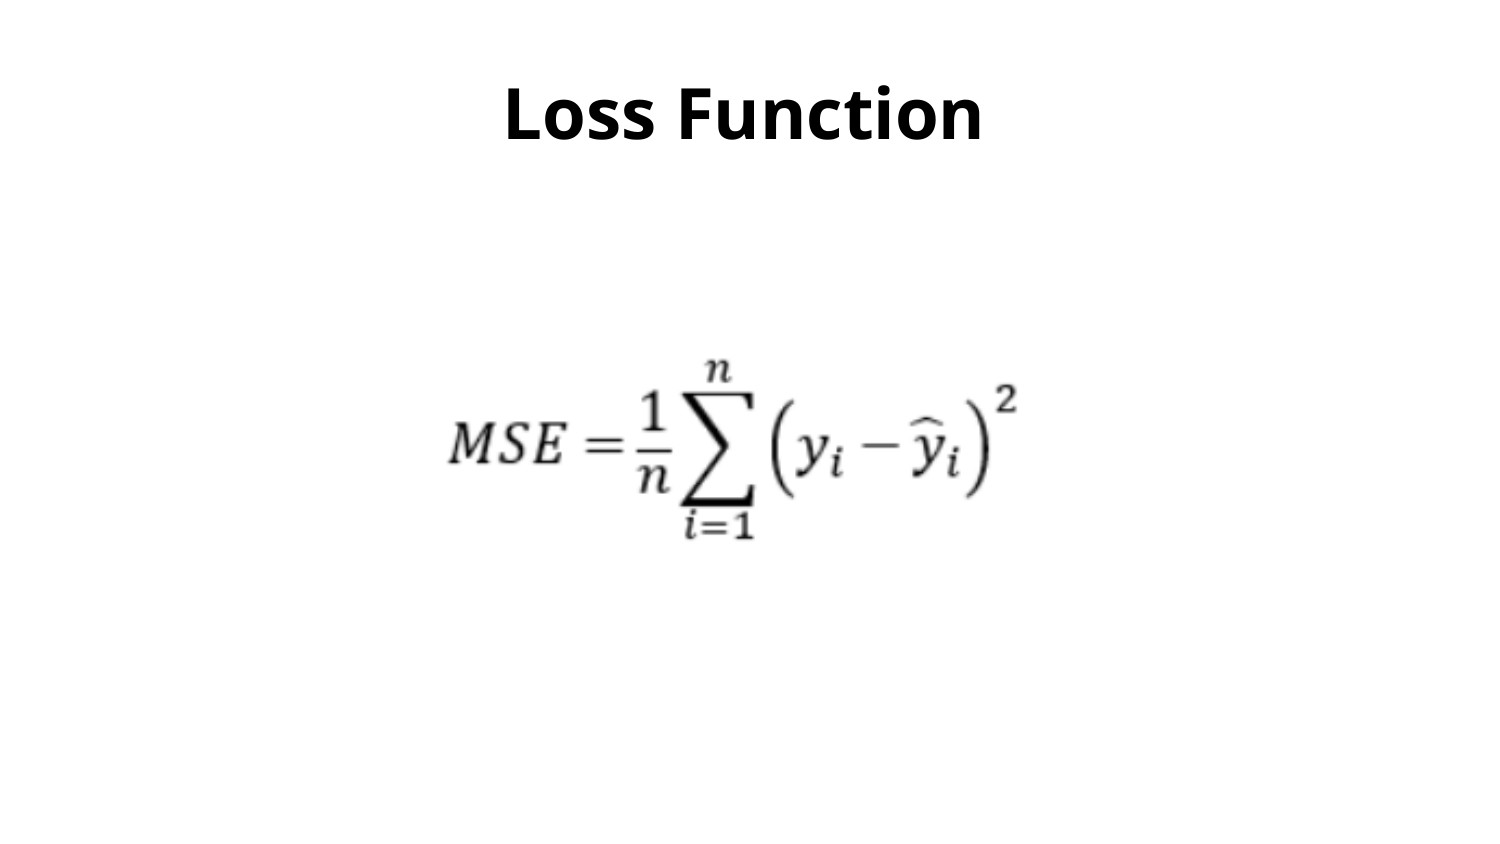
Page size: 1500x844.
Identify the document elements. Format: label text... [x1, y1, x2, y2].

title Loss Function [64, 32, 1424, 191]
picture [418, 303, 1078, 612]
